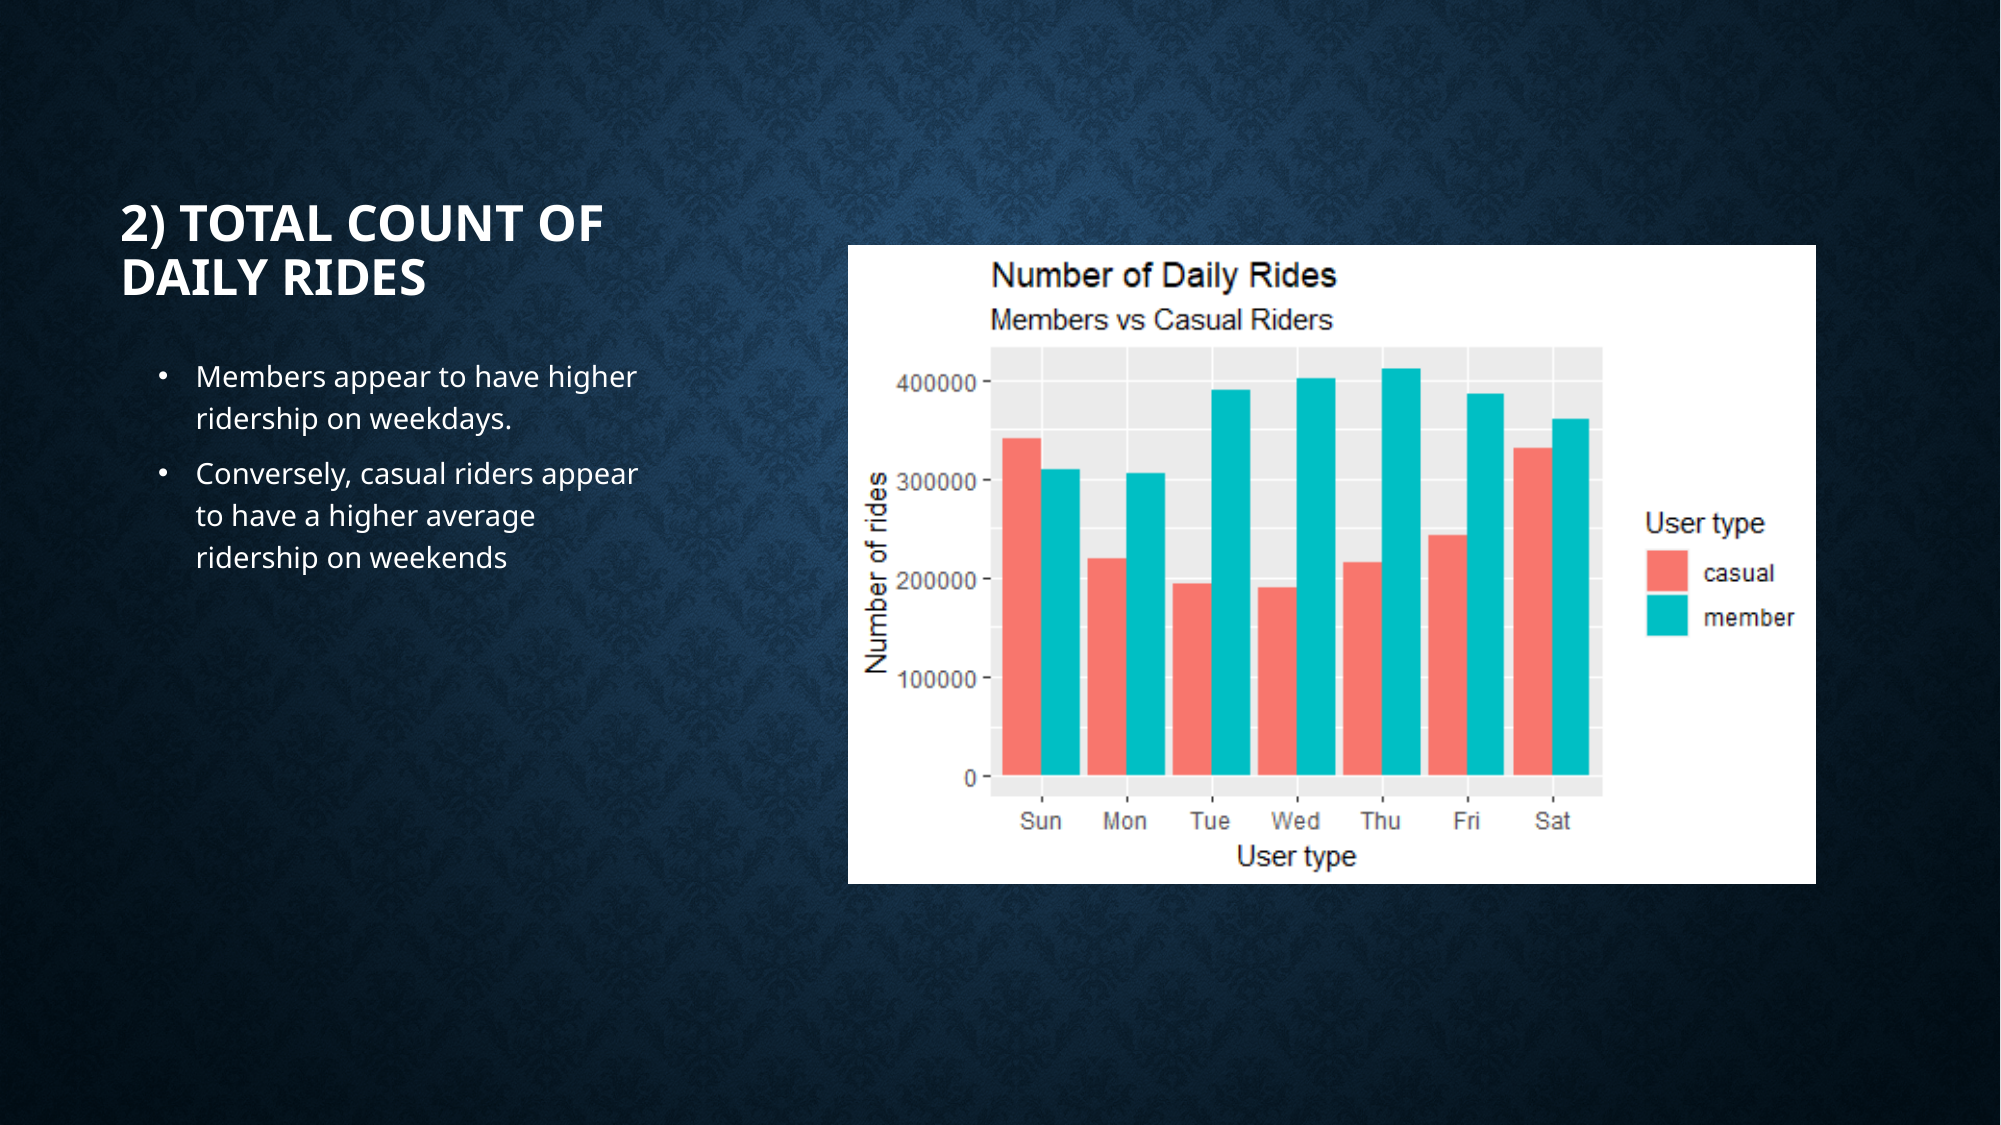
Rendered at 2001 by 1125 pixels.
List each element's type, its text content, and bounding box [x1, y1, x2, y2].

text_box 2) Total Count of Daily Rides [105, 105, 657, 314]
text_box Members appear to have higher ridership on weekdays. Conversely, casual riders appear to have a higher average ridership on weekends [105, 343, 657, 1005]
picture [847, 245, 1816, 885]
